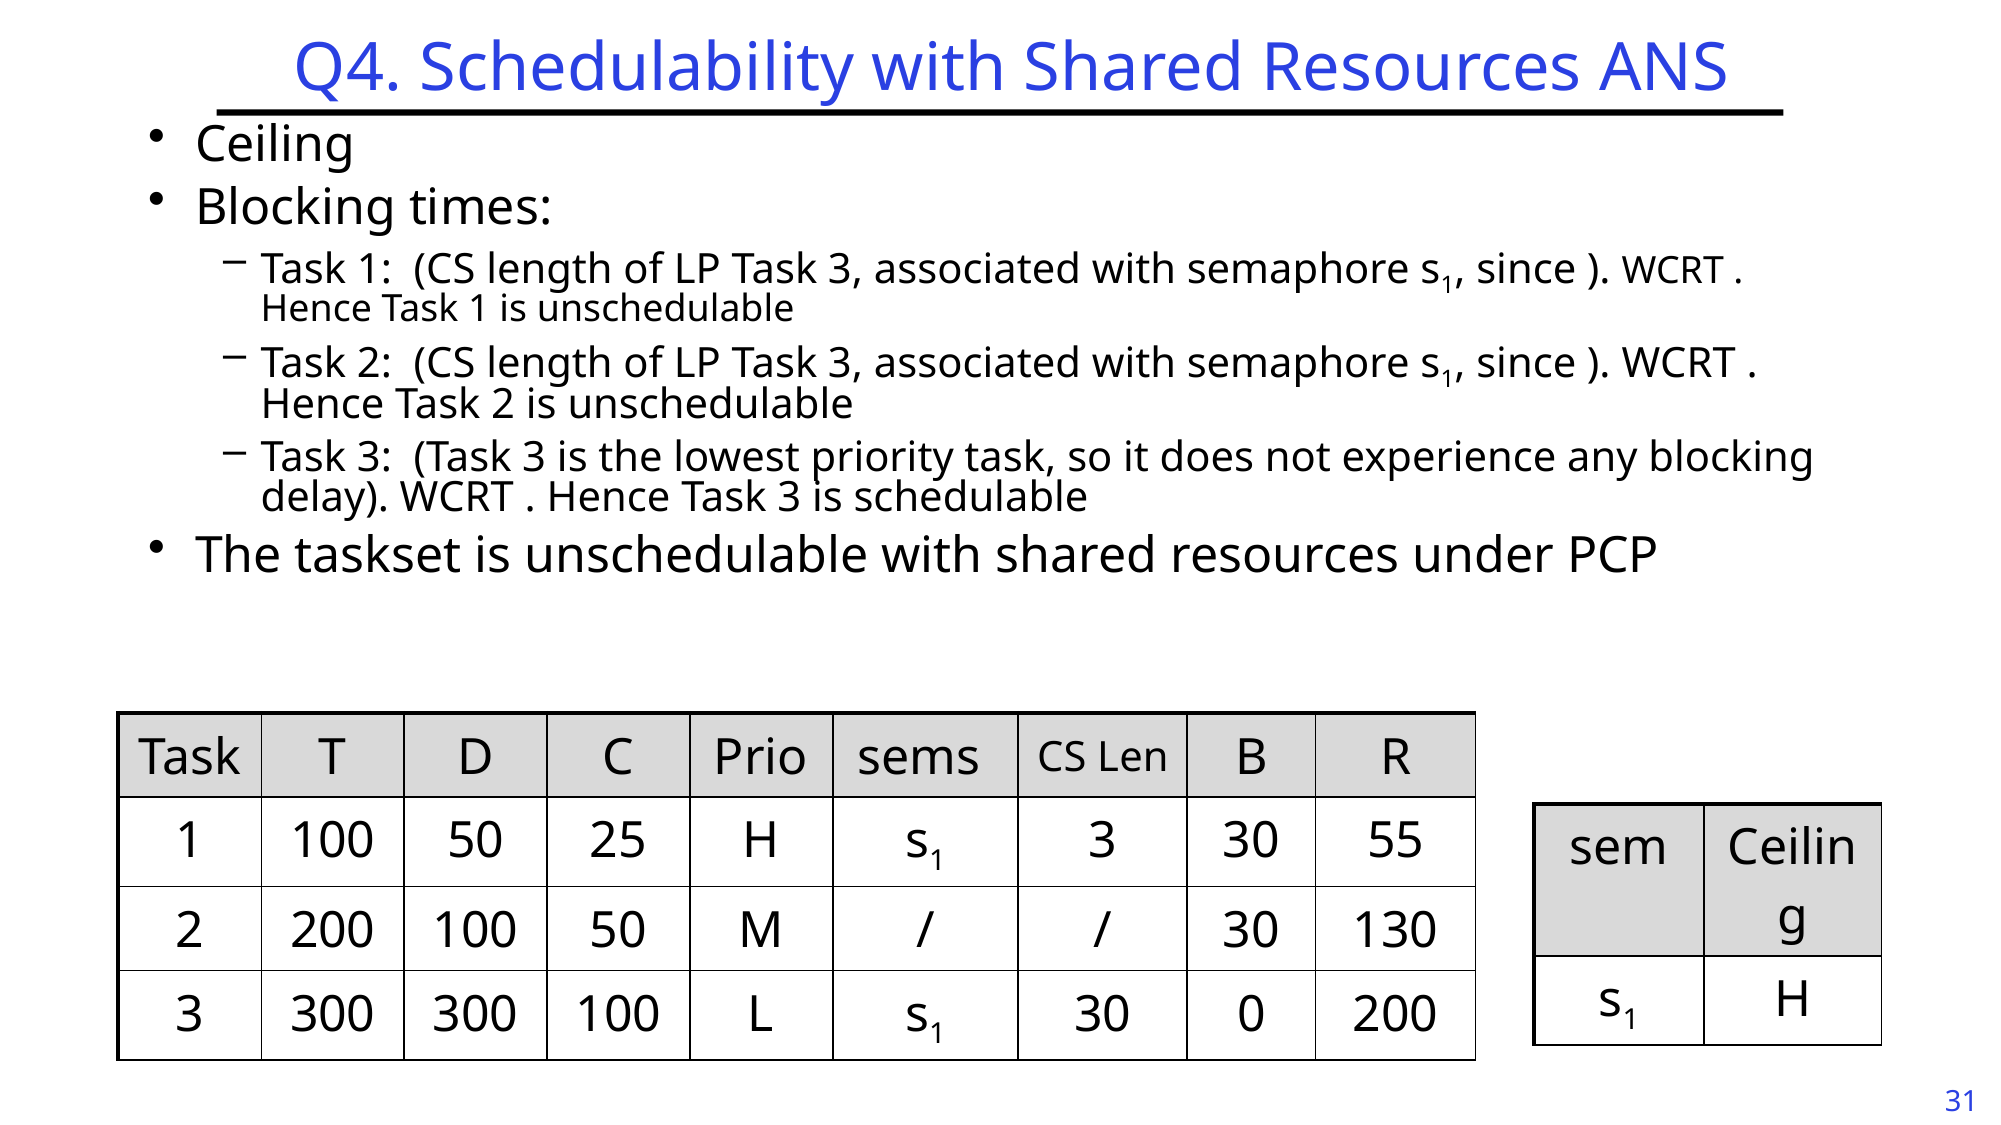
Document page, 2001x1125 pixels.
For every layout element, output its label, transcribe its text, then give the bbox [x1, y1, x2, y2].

table_cell s1 [1536, 957, 1703, 1044]
table_header sems [834, 715, 1017, 796]
table_cell / [1019, 887, 1186, 970]
table_header T [262, 715, 403, 796]
table_cell 2 [120, 887, 261, 970]
table_header Prio [691, 715, 832, 796]
table_cell L [691, 971, 832, 1059]
table_cell 100 [262, 798, 403, 886]
table_cell 200 [262, 887, 403, 970]
table_header R [1316, 715, 1475, 796]
table_cell s1 [834, 798, 1017, 886]
table_cell s1 [834, 971, 1017, 1059]
table_cell 300 [262, 971, 403, 1059]
table_cell 30 [1019, 971, 1186, 1059]
table_header D [405, 715, 546, 796]
table_cell 100 [548, 971, 689, 1059]
table_cell H [1705, 957, 1881, 1044]
table_cell M [691, 887, 832, 970]
table_header CS Len [1019, 715, 1186, 796]
table_cell 200 [1316, 971, 1475, 1059]
table_cell 100 [405, 887, 546, 970]
table_cell 30 [1188, 798, 1315, 886]
table_cell / [834, 887, 1017, 970]
table_cell 55 [1316, 798, 1475, 886]
table_header C [548, 715, 689, 796]
table_cell 25 [548, 798, 689, 886]
table_cell 50 [405, 798, 546, 886]
table_cell 130 [1316, 887, 1475, 970]
table_cell 3 [1019, 798, 1186, 886]
table_header Task [120, 715, 261, 796]
table_header Ceiling [1705, 806, 1881, 955]
table_header sem [1536, 806, 1703, 955]
table_cell H [691, 798, 832, 886]
table_cell 50 [548, 887, 689, 970]
title Q4. Schedulability with Shared Resources ANS [174, 24, 1850, 113]
table_header B [1188, 715, 1315, 796]
table_cell 300 [405, 971, 546, 1059]
table_cell 30 [1188, 887, 1315, 970]
table_cell 0 [1188, 971, 1315, 1059]
table_cell 1 [120, 798, 261, 886]
table_cell 3 [120, 971, 261, 1059]
